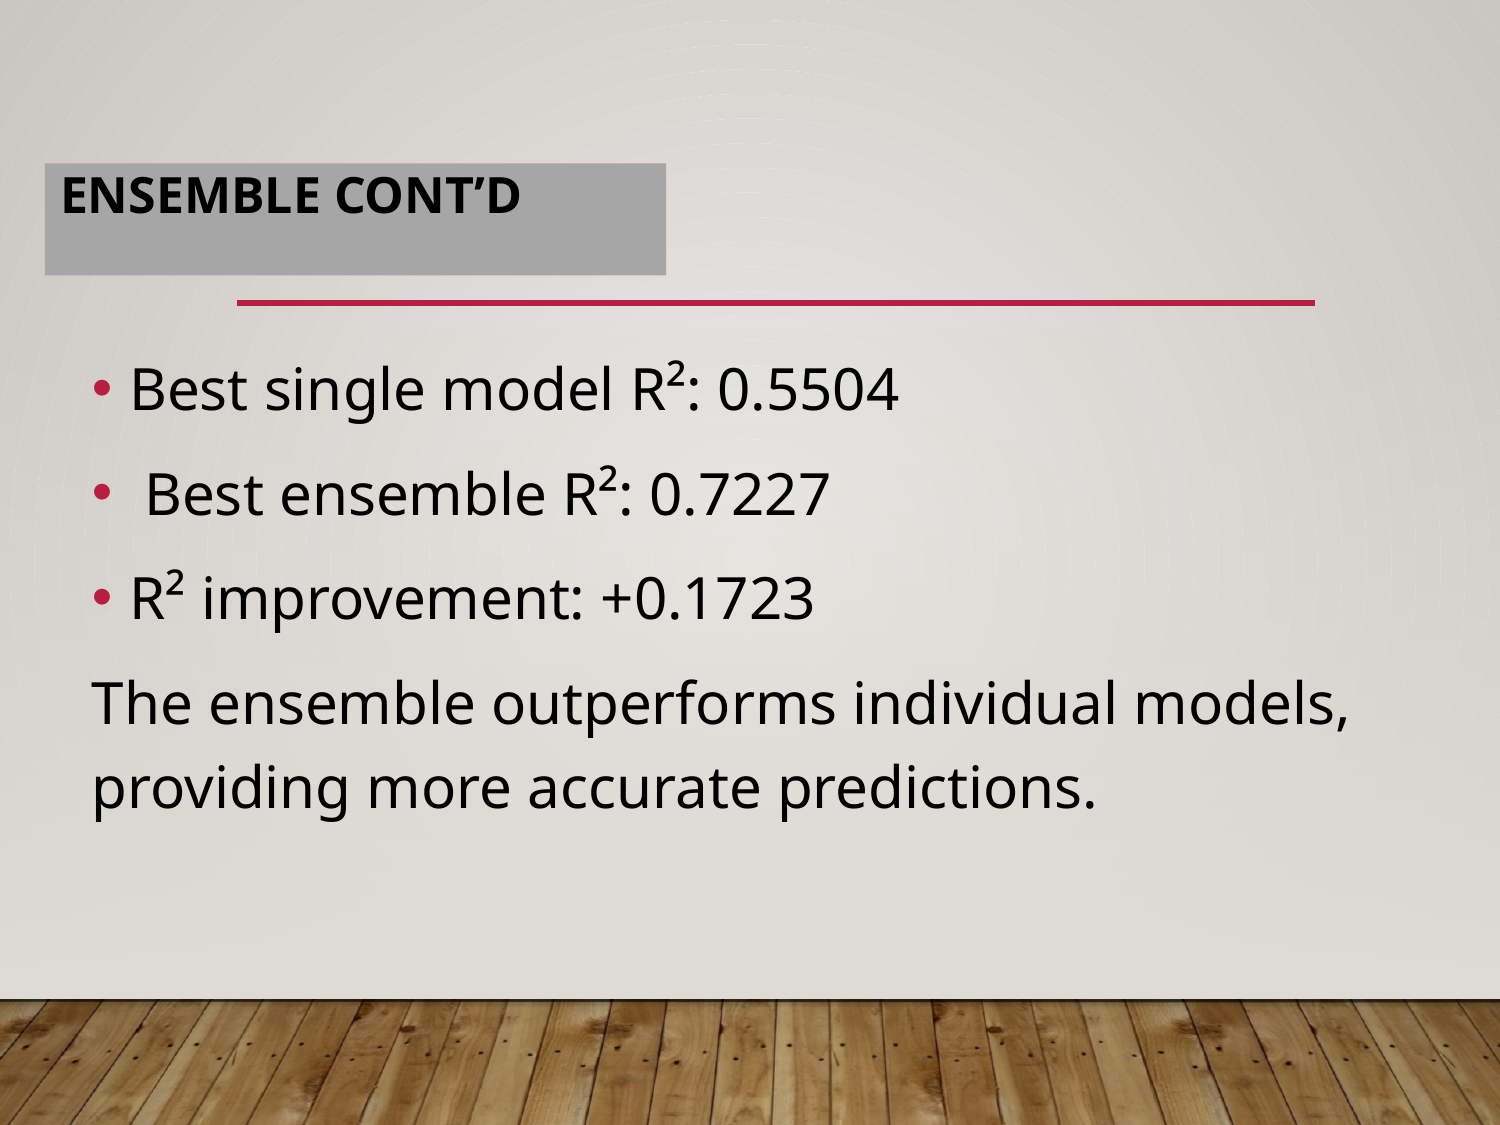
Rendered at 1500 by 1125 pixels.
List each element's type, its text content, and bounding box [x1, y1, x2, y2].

list Best single model R²: 0.5504 Best ensemble R²: 0.7227 R² improvement: +0.1723 The ensemble outperforms individual models, providing more accurate predictions. [76, 330, 1462, 897]
title ENSEMBLE CONT’D [44, 163, 667, 276]
picture [0, 999, 1500, 1125]
